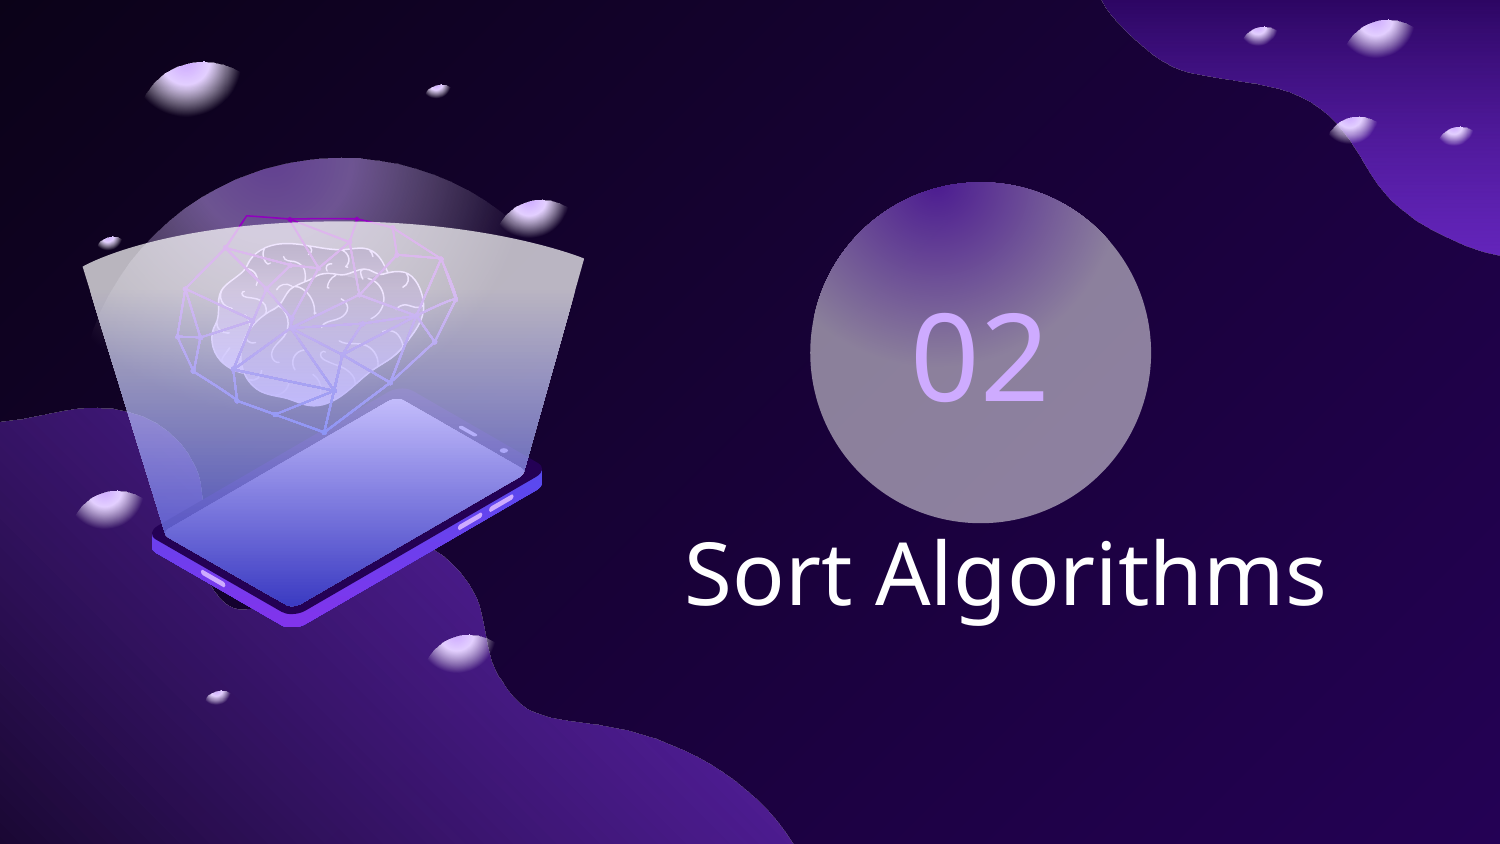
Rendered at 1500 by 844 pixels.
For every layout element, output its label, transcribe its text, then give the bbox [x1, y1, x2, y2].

text_box [1128, 267, 1152, 439]
title Sort Algorithms [610, 500, 1409, 640]
text_box [835, 442, 1126, 500]
text_box [835, 182, 1127, 264]
text_box [810, 267, 833, 438]
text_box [69, 61, 605, 730]
text_box 02 [833, 264, 1128, 442]
